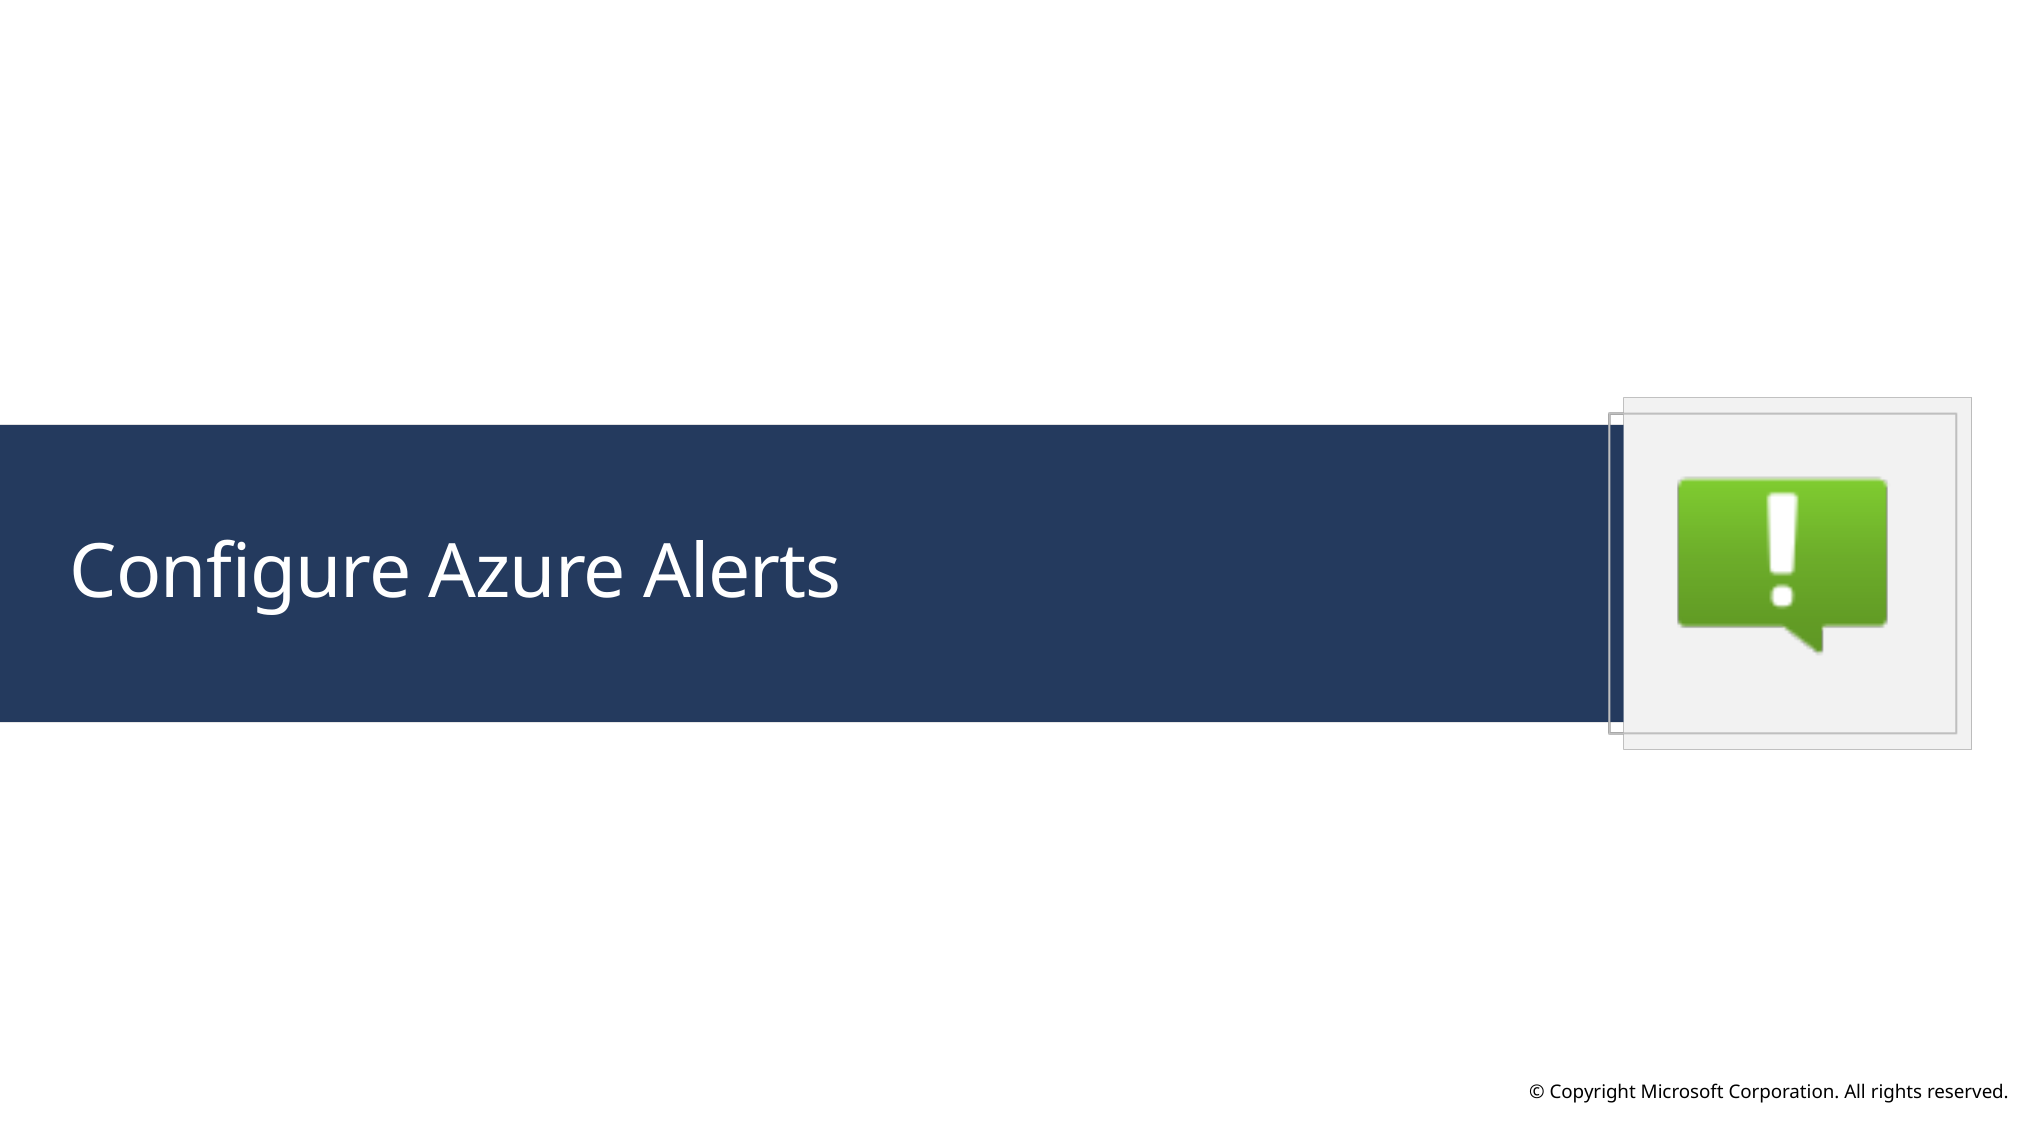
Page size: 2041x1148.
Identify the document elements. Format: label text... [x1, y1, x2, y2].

picture [0, 0, 2041, 1148]
title Configure Azure Alerts [70, 531, 1586, 616]
